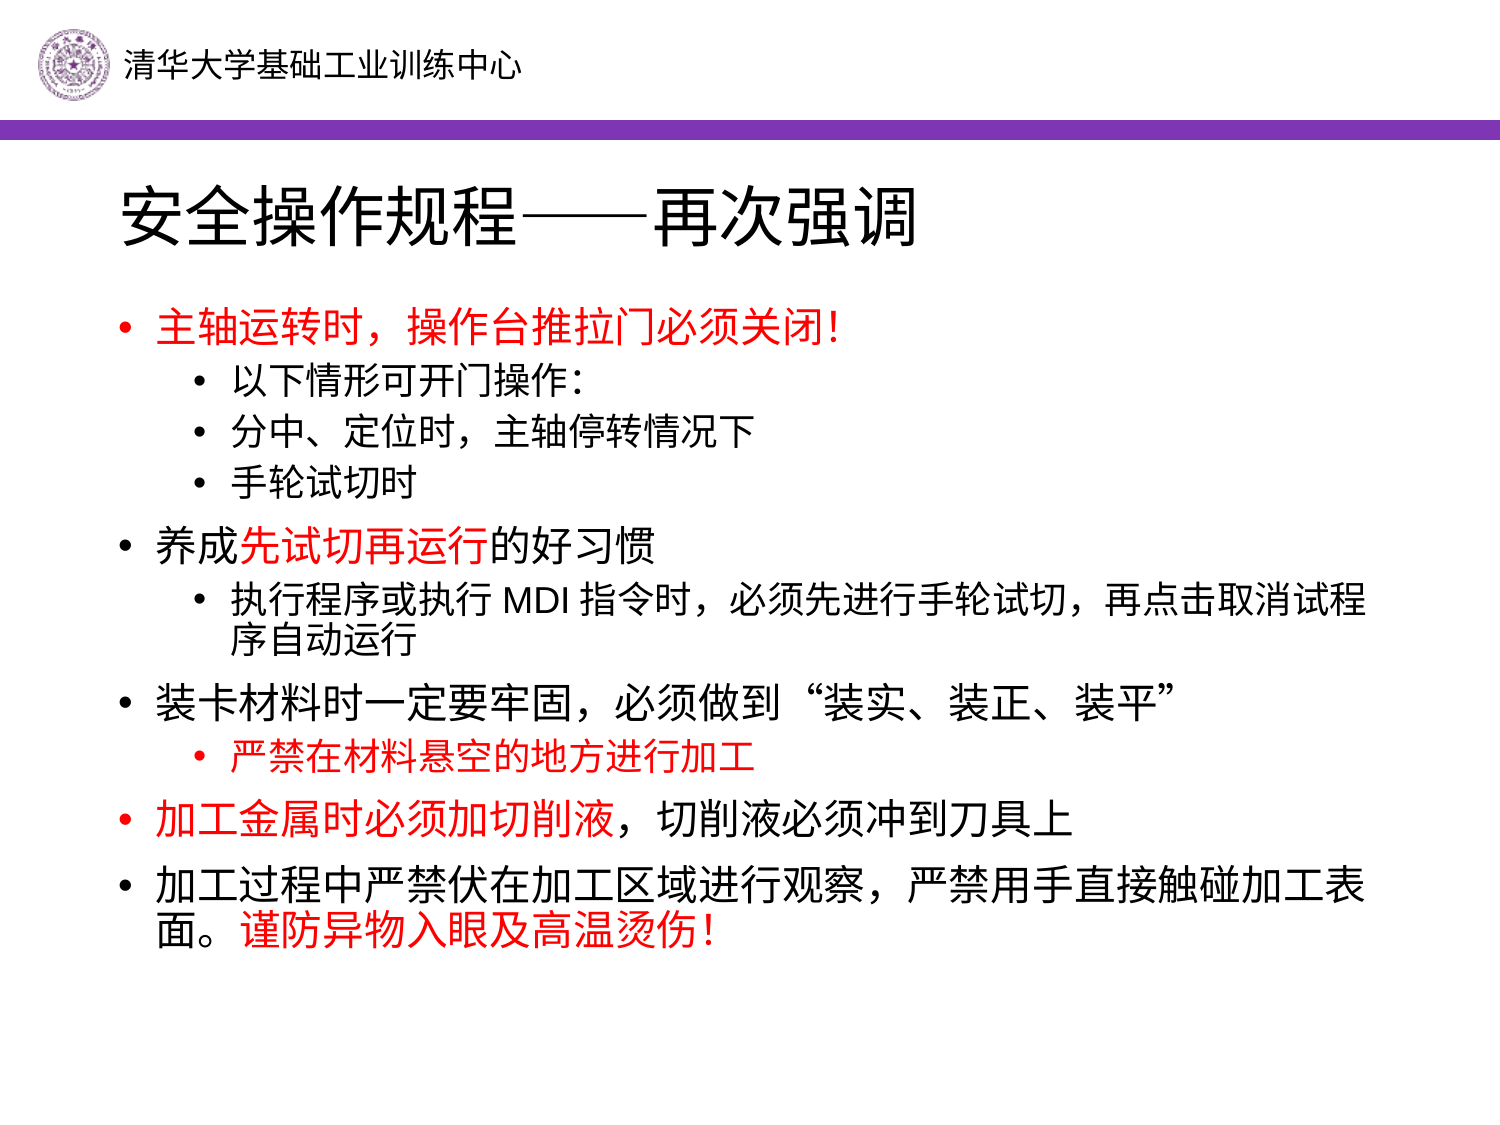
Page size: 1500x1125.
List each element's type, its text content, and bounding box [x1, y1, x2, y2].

title 安全操作规程——再次强调 [103, 139, 1397, 299]
list 主轴运转时，操作台推拉门必须关闭！ 以下情形可开门操作： 分中、定位时，主轴停转情况下 手轮试切时 养成先试切再运行的好习惯 执行程序或执行MDI指令时，必须先进行手轮试切，再点击取消试程序自动运行 装卡材料时一定要牢固，必须做到“装实、装正、装平” 严禁在材料悬空的地方进行加工 加工金属时必须加切削液，切削液必须冲到刀具上 加工过程中严禁伏在加工区域进行观察，严禁用手直接触碰加工表面。谨防异物入眼及高温烫伤！ [103, 299, 1397, 1014]
picture [38, 29, 110, 101]
